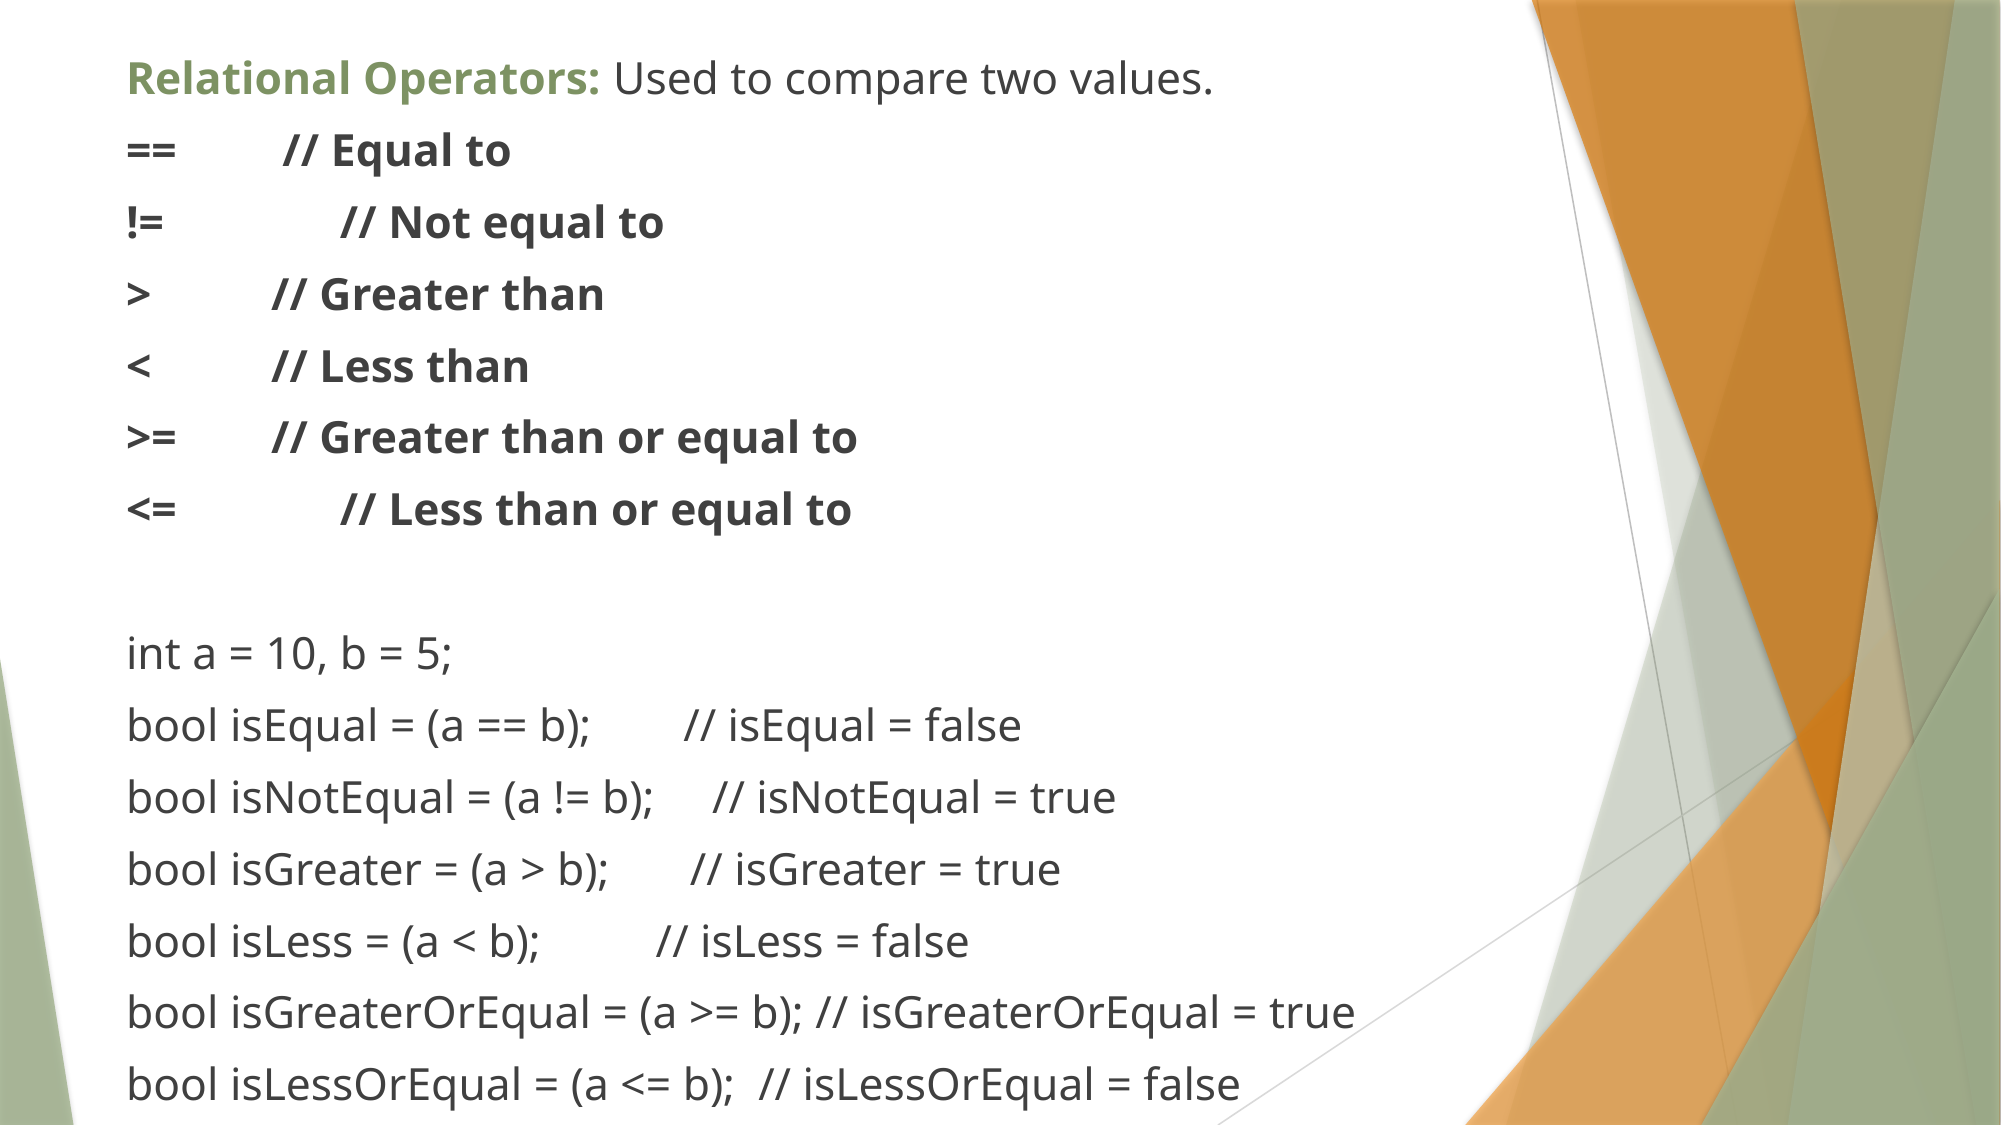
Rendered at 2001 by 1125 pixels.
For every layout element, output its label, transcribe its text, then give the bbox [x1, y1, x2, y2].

list Relational Operators: Used to compare two values. == // Equal to != // Not equal to > // Greater than < // Less than >= // Greater than or equal to <= // Less than or equal to int a = 10, b = 5; bool isEqual = (a == b); // isEqual = false bool isNotEqual = (a != b); // isNotEqual = true bool isGreater = (a > b); // isGreater = true bool isLess = (a < b); // isLess = false bool isGreaterOrEqual = (a >= b); // isGreaterOrEqual = true bool isLessOrEqual = (a <= b); // isLessOrEqual = false [111, 42, 1875, 1125]
